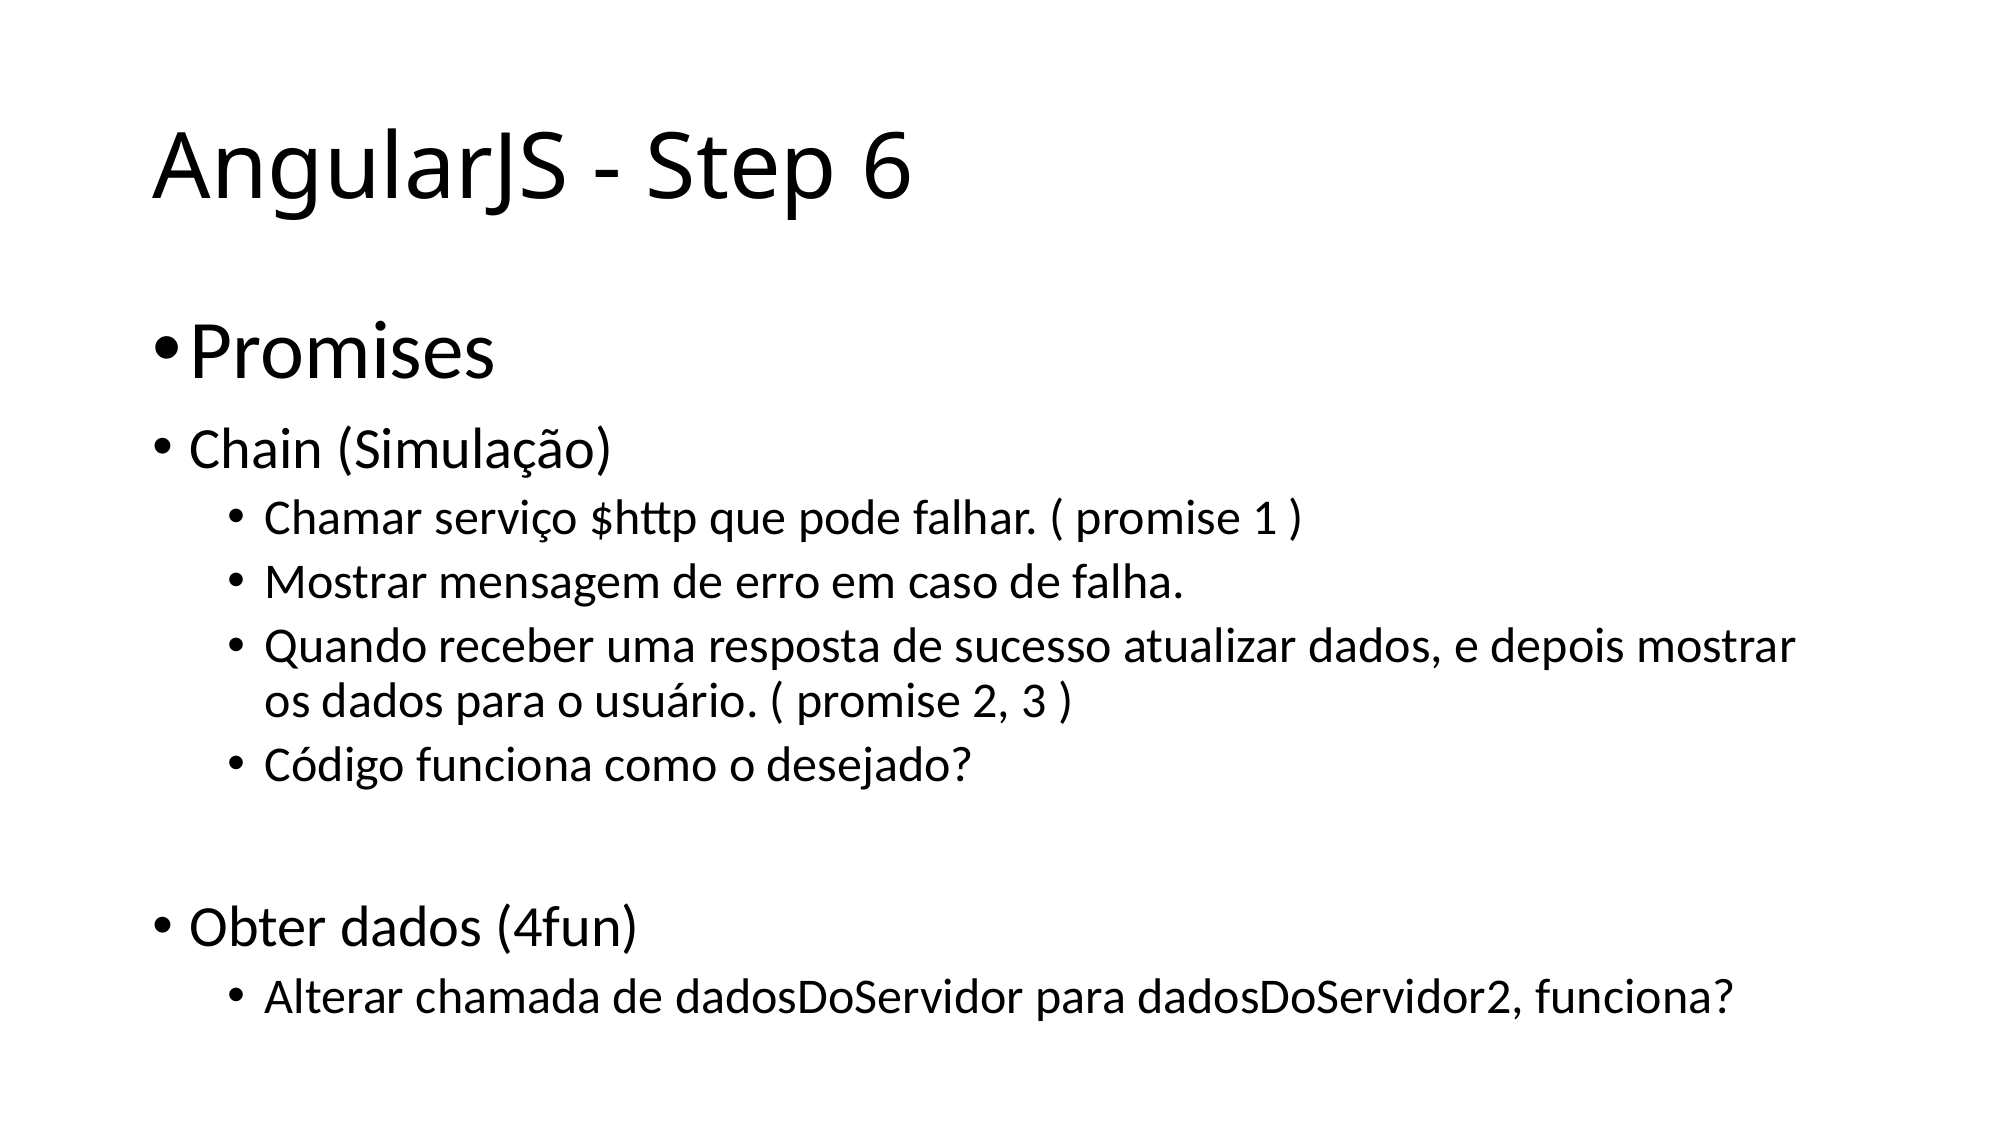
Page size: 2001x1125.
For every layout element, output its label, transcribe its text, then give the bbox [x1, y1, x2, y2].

list Promises Chain (Simulação) Chamar serviço $http que pode falhar. ( promise 1 ) Mostrar mensagem de erro em caso de falha. Quando receber uma resposta de sucesso atualizar dados, e depois mostrar os dados para o usuário. ( promise 2, 3 ) Código funciona como o desejado? Obter dados (4fun) Alterar chamada de dadosDoServidor para dadosDoServidor2, funciona? [137, 299, 1863, 1014]
title AngularJS - Step 6 [137, 59, 1863, 278]
